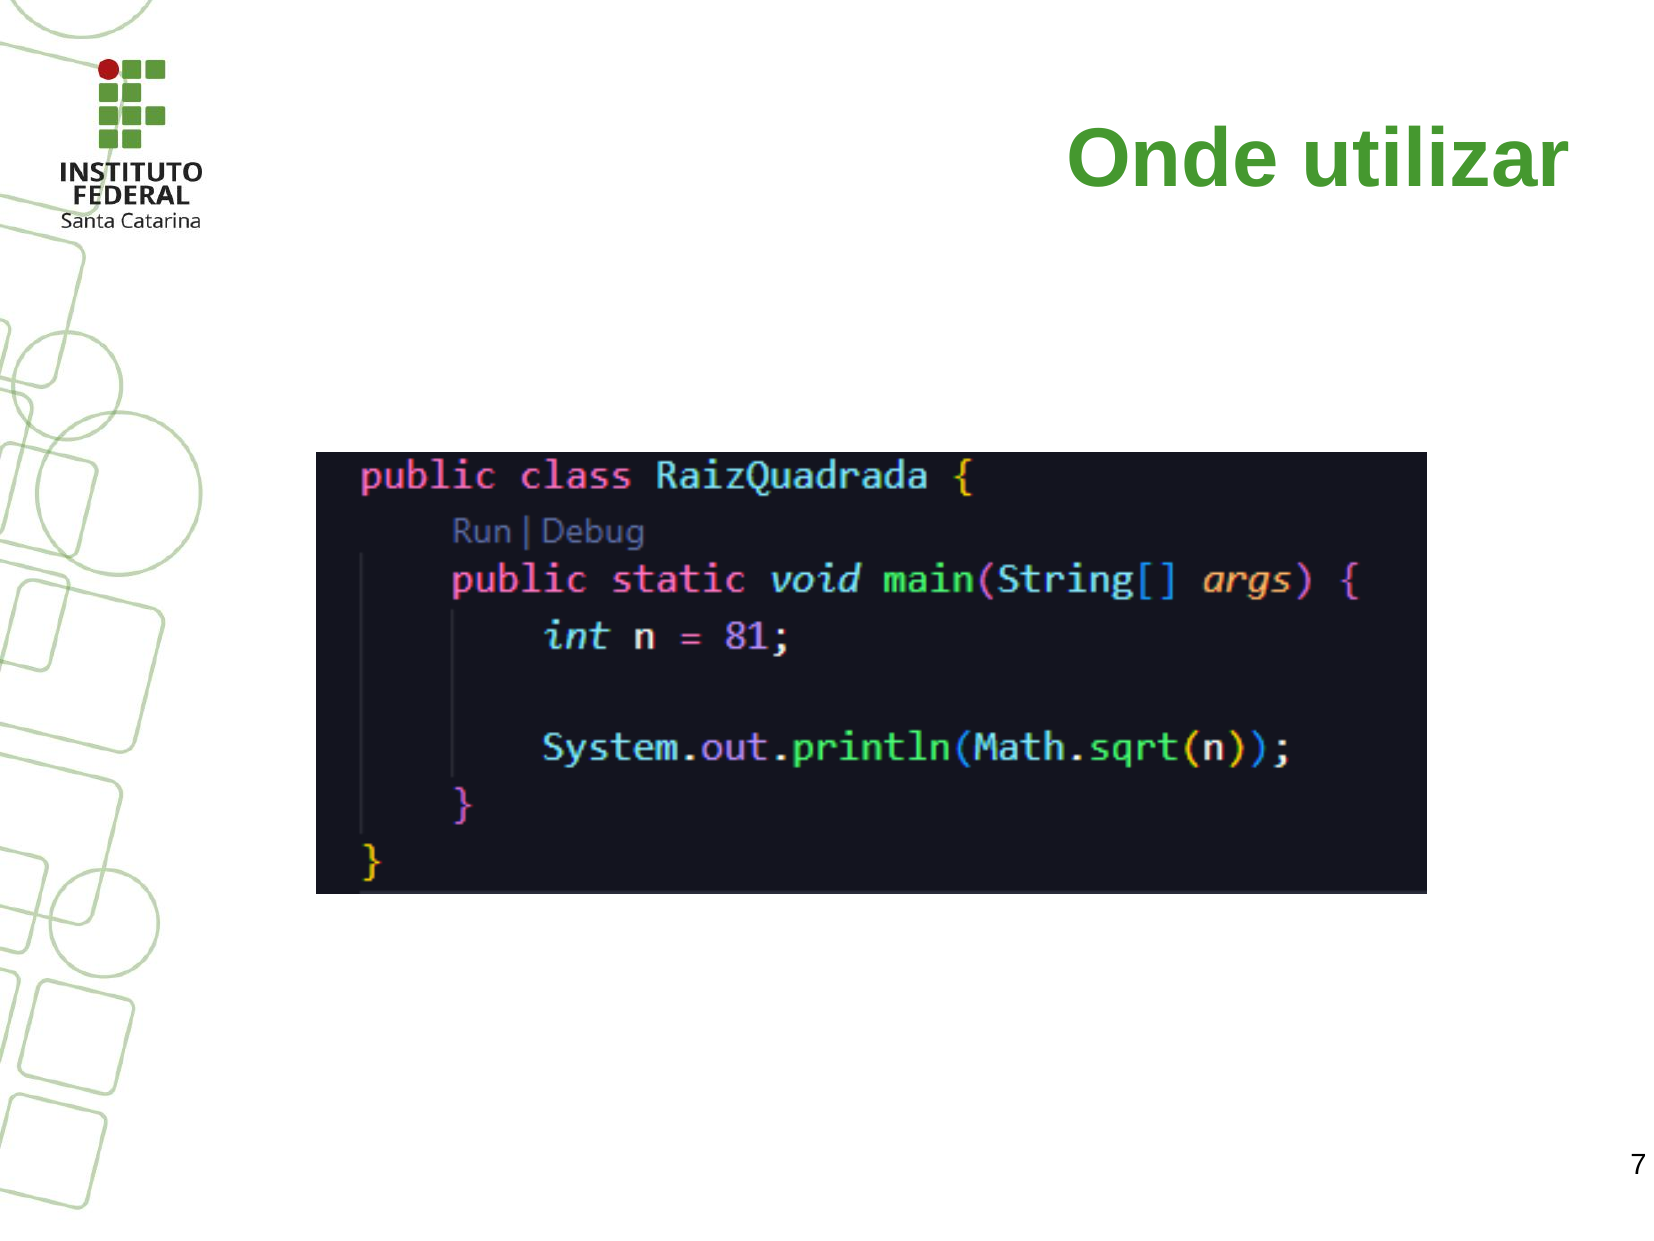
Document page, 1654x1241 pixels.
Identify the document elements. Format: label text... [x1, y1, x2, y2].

list [212, 290, 1571, 1130]
slide_number 7 [1547, 1145, 1647, 1241]
picture [0, 0, 1654, 1241]
title Onde utilizar [259, 49, 1571, 257]
